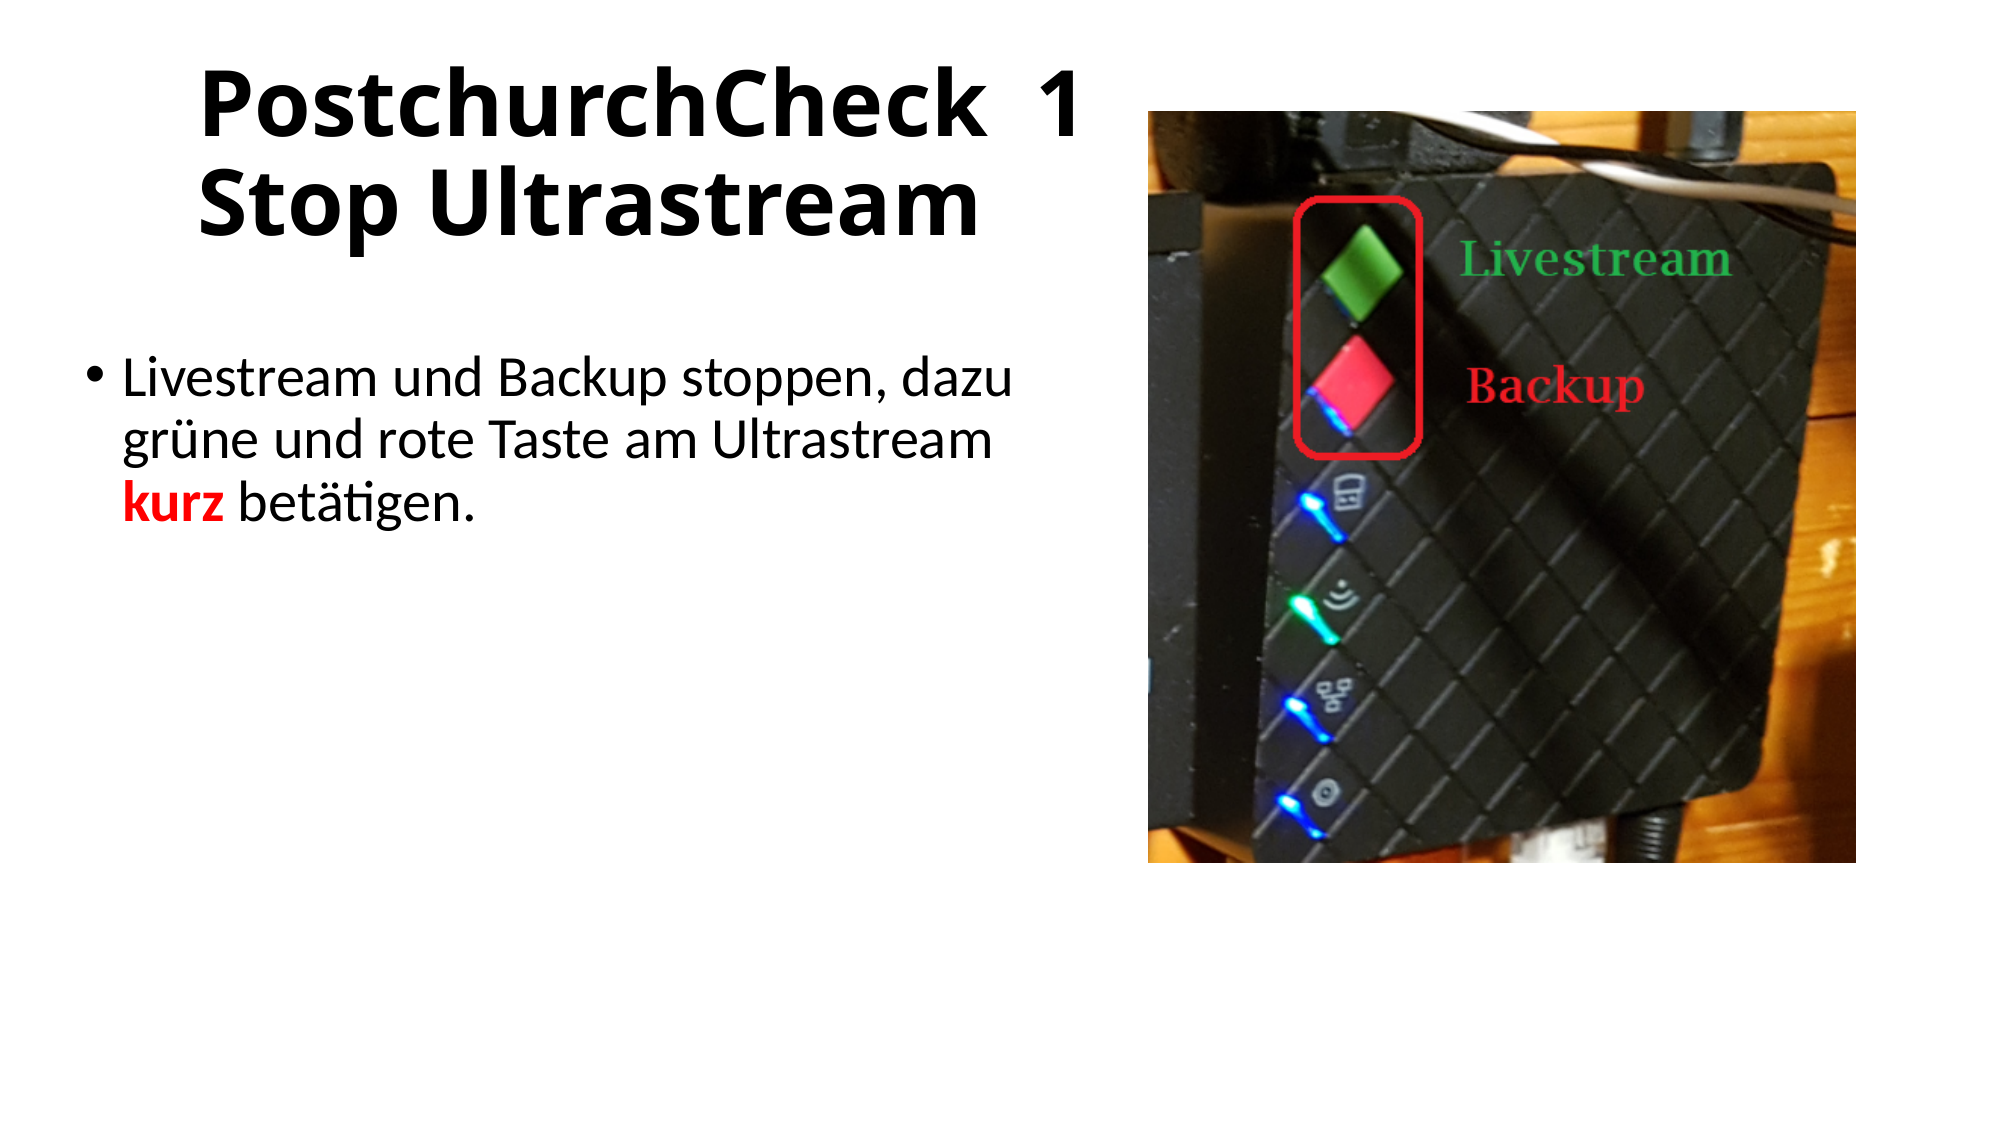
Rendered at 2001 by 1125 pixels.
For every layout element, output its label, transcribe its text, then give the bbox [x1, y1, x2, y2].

title PostchurchCheck 1 Stop Ultrastream [182, 47, 1908, 265]
picture [1148, 111, 1856, 863]
list Livestream und Backup stoppen, dazu grüne und rote Taste am Ultrastream kurz betätigen. [69, 338, 1091, 625]
